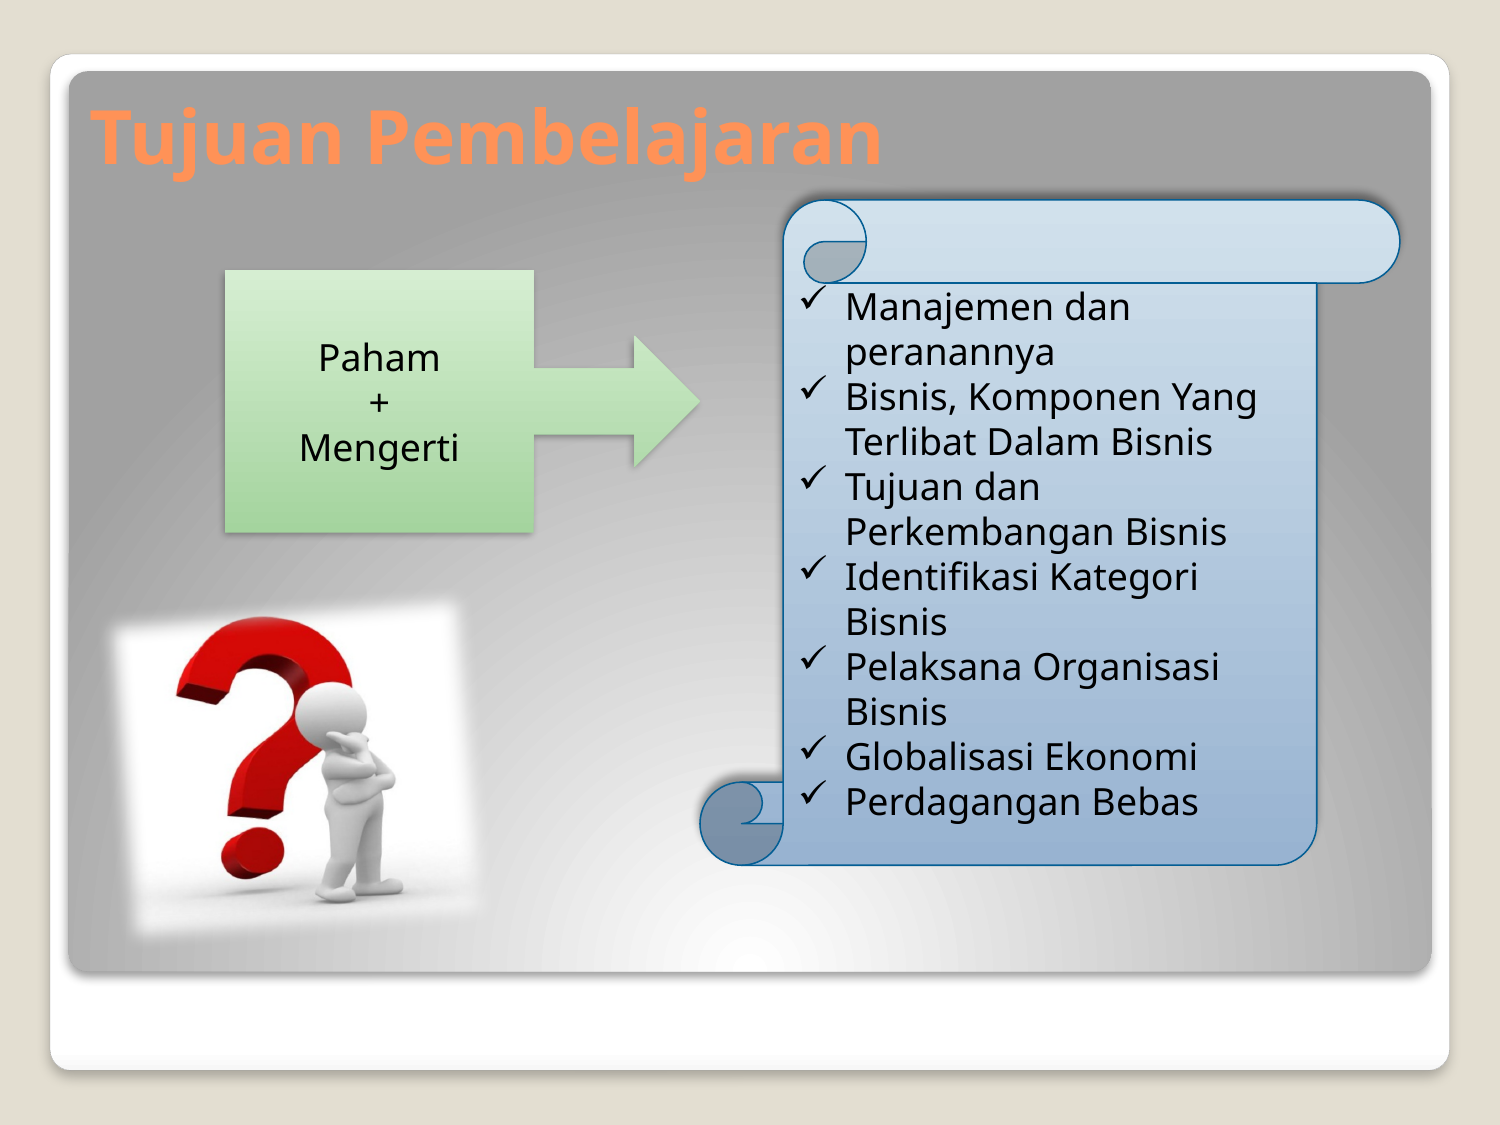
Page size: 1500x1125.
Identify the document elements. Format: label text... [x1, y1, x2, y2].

title Tujuan Pembelajaran [75, 62, 1418, 188]
picture [104, 594, 487, 941]
text_box Manajemen dan peranannya Bisnis, Komponen Yang Terlibat Dalam Bisnis Tujuan dan Perkembangan Bisnis Identifikasi Kategori Bisnis Pelaksana Organisasi Bisnis Globalisasi Ekonomi Perdagangan Bebas [699, 199, 1401, 867]
text_box Paham + Mengerti [224, 269, 701, 534]
